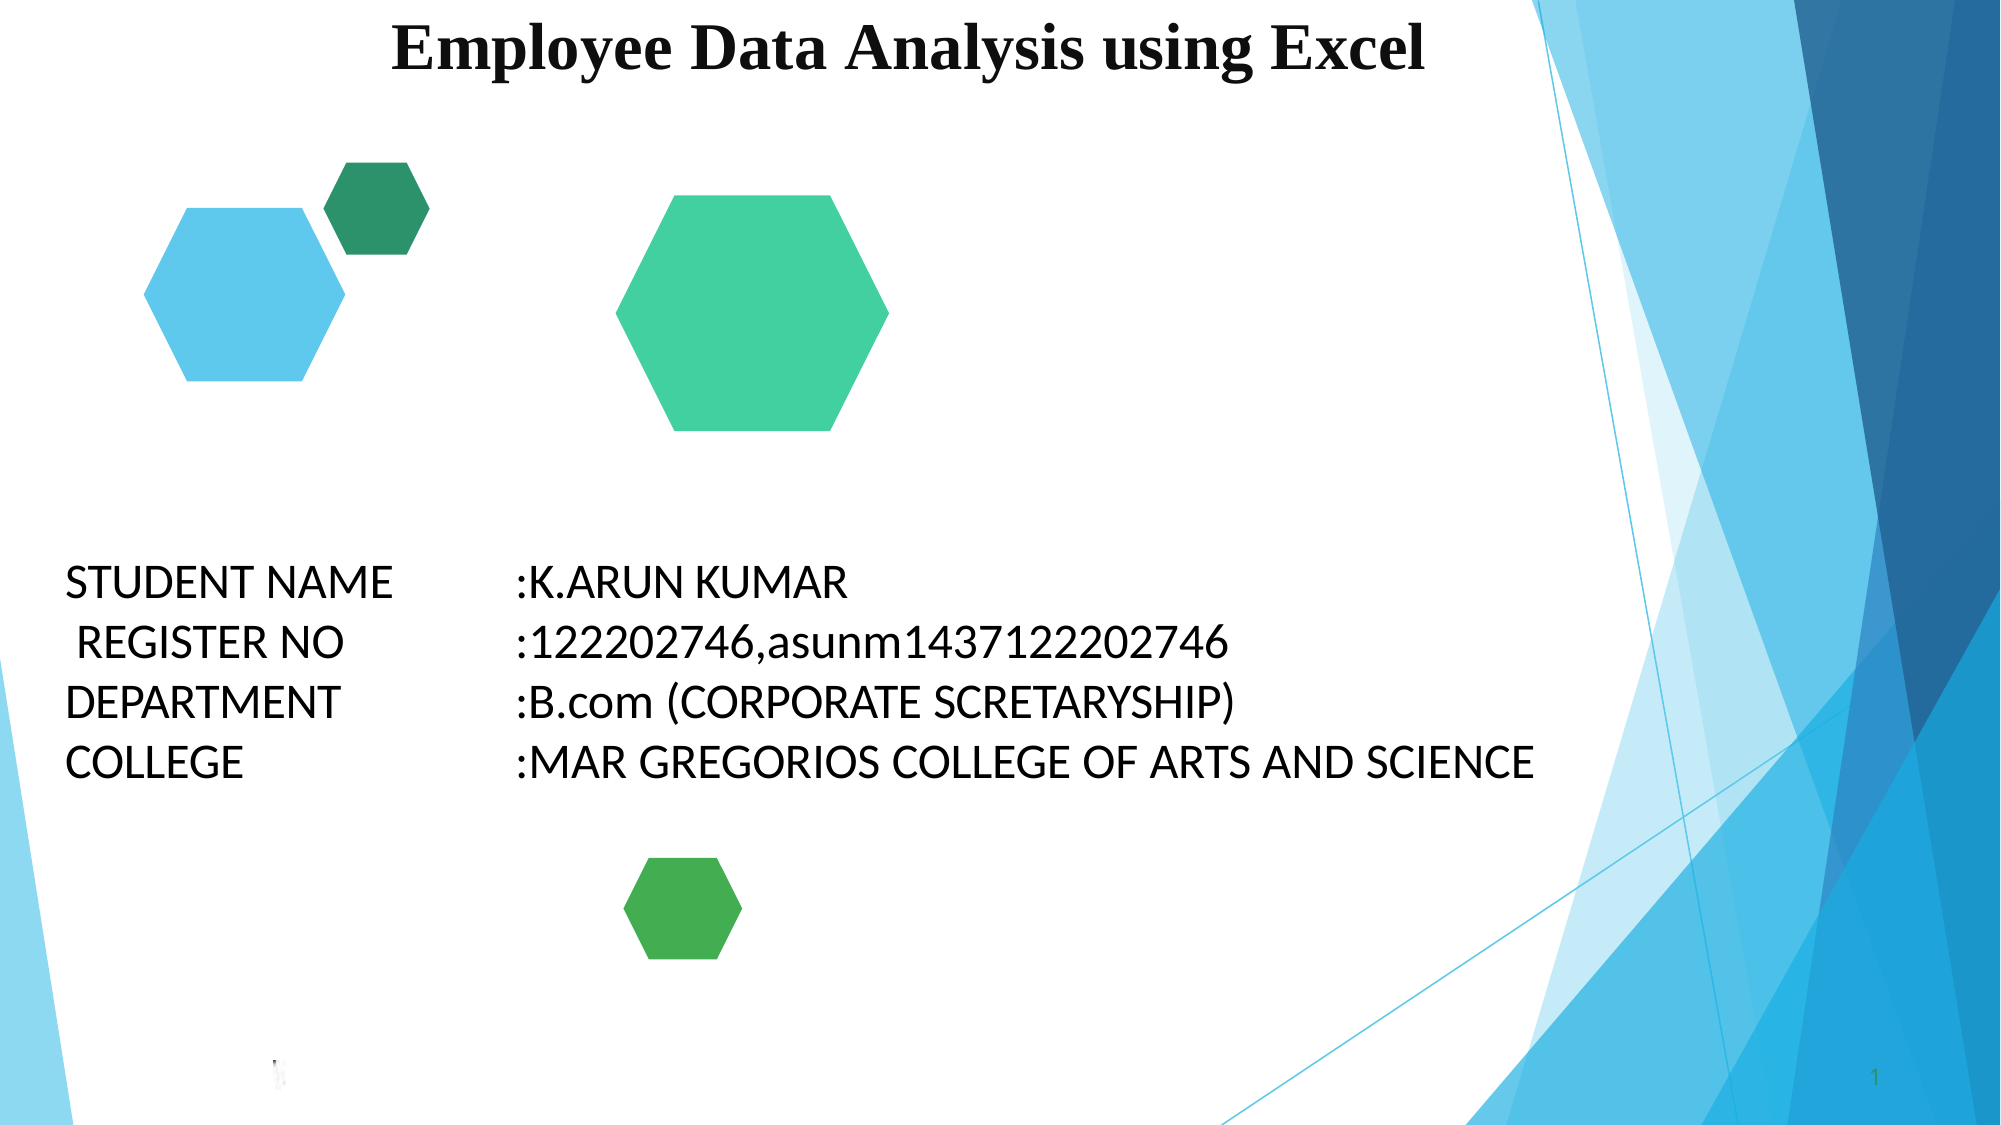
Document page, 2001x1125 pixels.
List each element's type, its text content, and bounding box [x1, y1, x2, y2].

text_box [623, 857, 743, 960]
picture [273, 1060, 287, 1091]
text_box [143, 162, 430, 382]
text_box STUDENT NAME REGISTER NO DEPARTMENT COLLEGE [62, 545, 398, 788]
title Employee Data Analysis using Excel [389, 0, 1427, 191]
text_box [615, 195, 890, 432]
text_box :K.ARUN KUMAR :122202746,asunm1437122202746 :B.com (CORPORATE SCRETARYSHIP) :MAR GREGORIOS COLLEGE OF ARTS AND SCIENCE [512, 545, 1541, 788]
slide_number 1 [1850, 1061, 1888, 1125]
